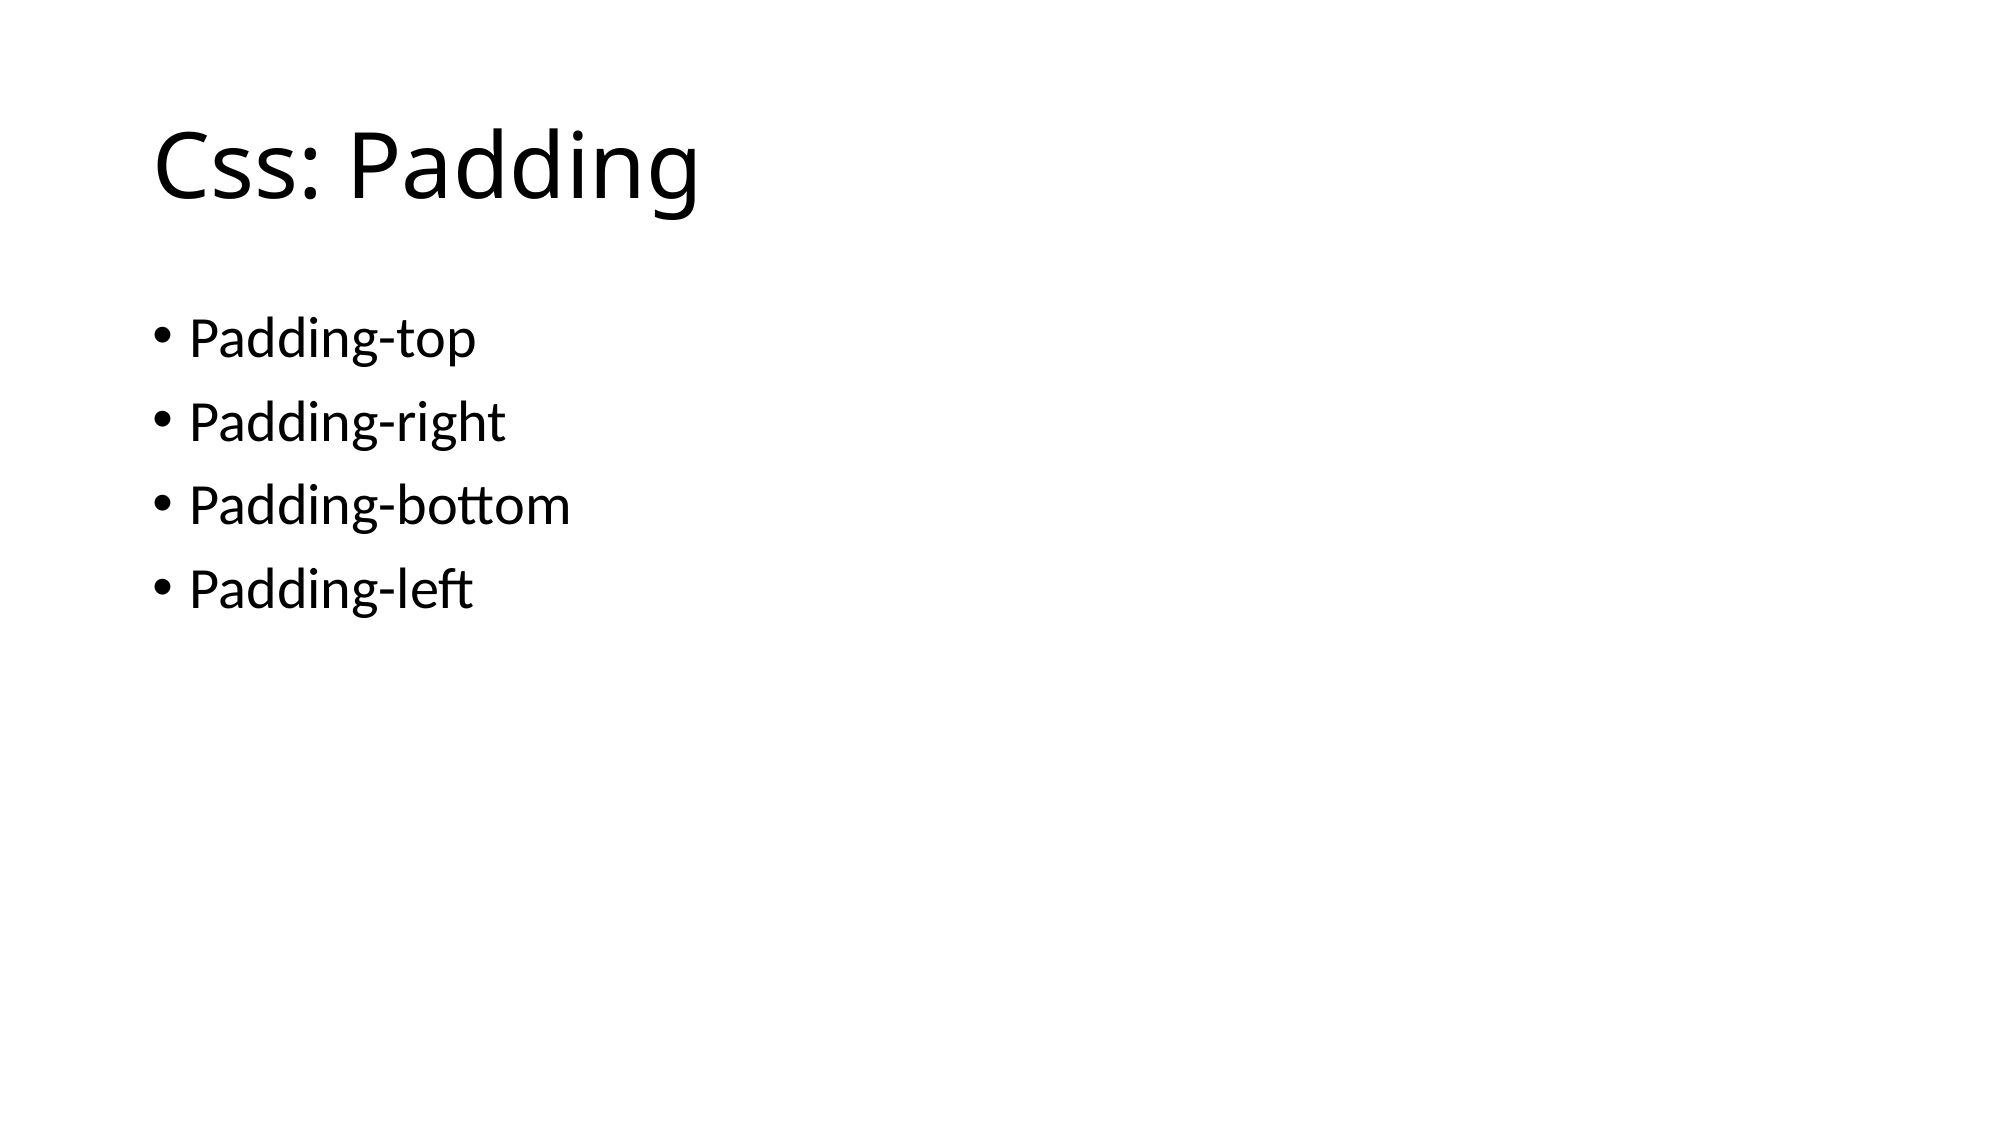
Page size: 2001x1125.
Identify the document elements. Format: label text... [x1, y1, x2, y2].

title Css: Padding [137, 59, 1863, 278]
list Padding-top Padding-right Padding-bottom Padding-left [137, 299, 1863, 1014]
